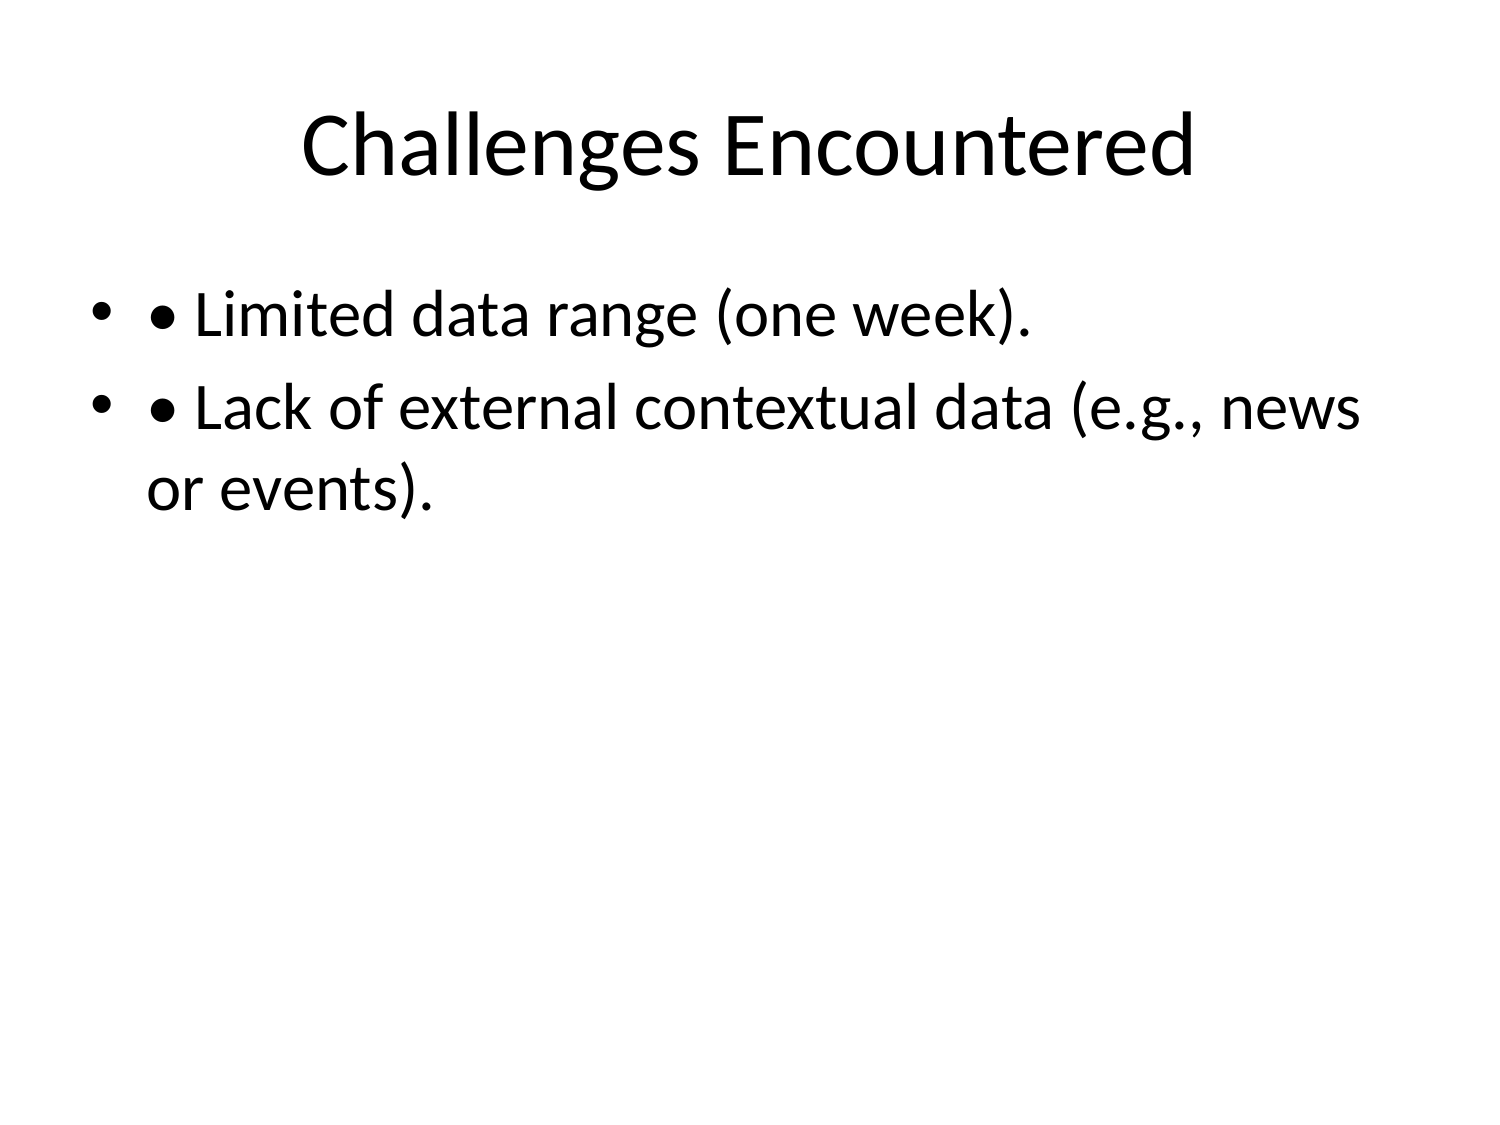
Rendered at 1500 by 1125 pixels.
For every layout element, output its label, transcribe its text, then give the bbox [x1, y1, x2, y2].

title Challenges Encountered [75, 45, 1425, 233]
list • Limited data range (one week). • Lack of external contextual data (e.g., news or events). [75, 262, 1425, 1005]
